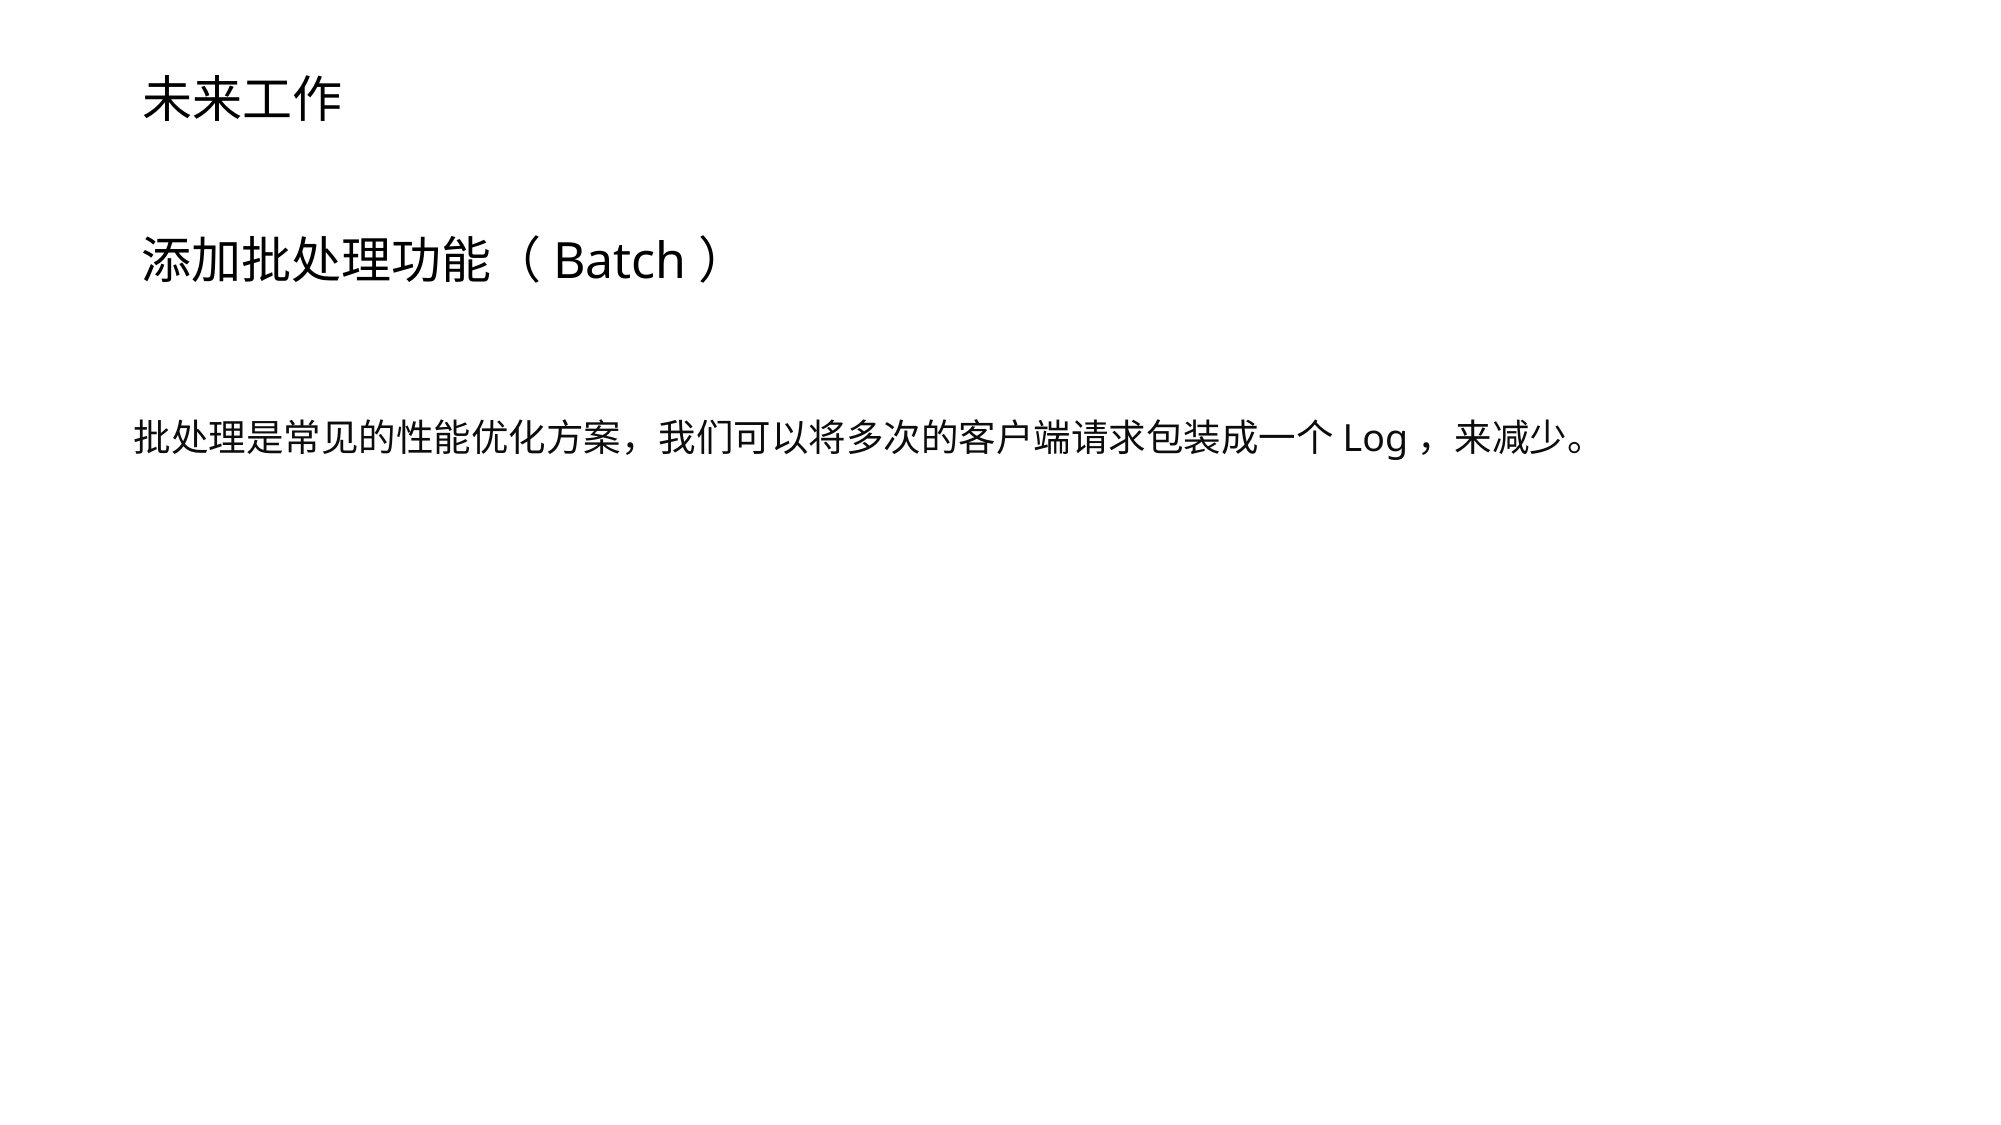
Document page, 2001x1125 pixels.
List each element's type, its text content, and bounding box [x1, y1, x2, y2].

text_box 添加批处理功能（Batch） [126, 220, 1888, 296]
text_box 批处理是常见的性能优化方案，我们可以将多次的客户端请求包装成一个Log，来减少。 [118, 406, 1620, 512]
text_box 未来工作 [127, 59, 358, 135]
